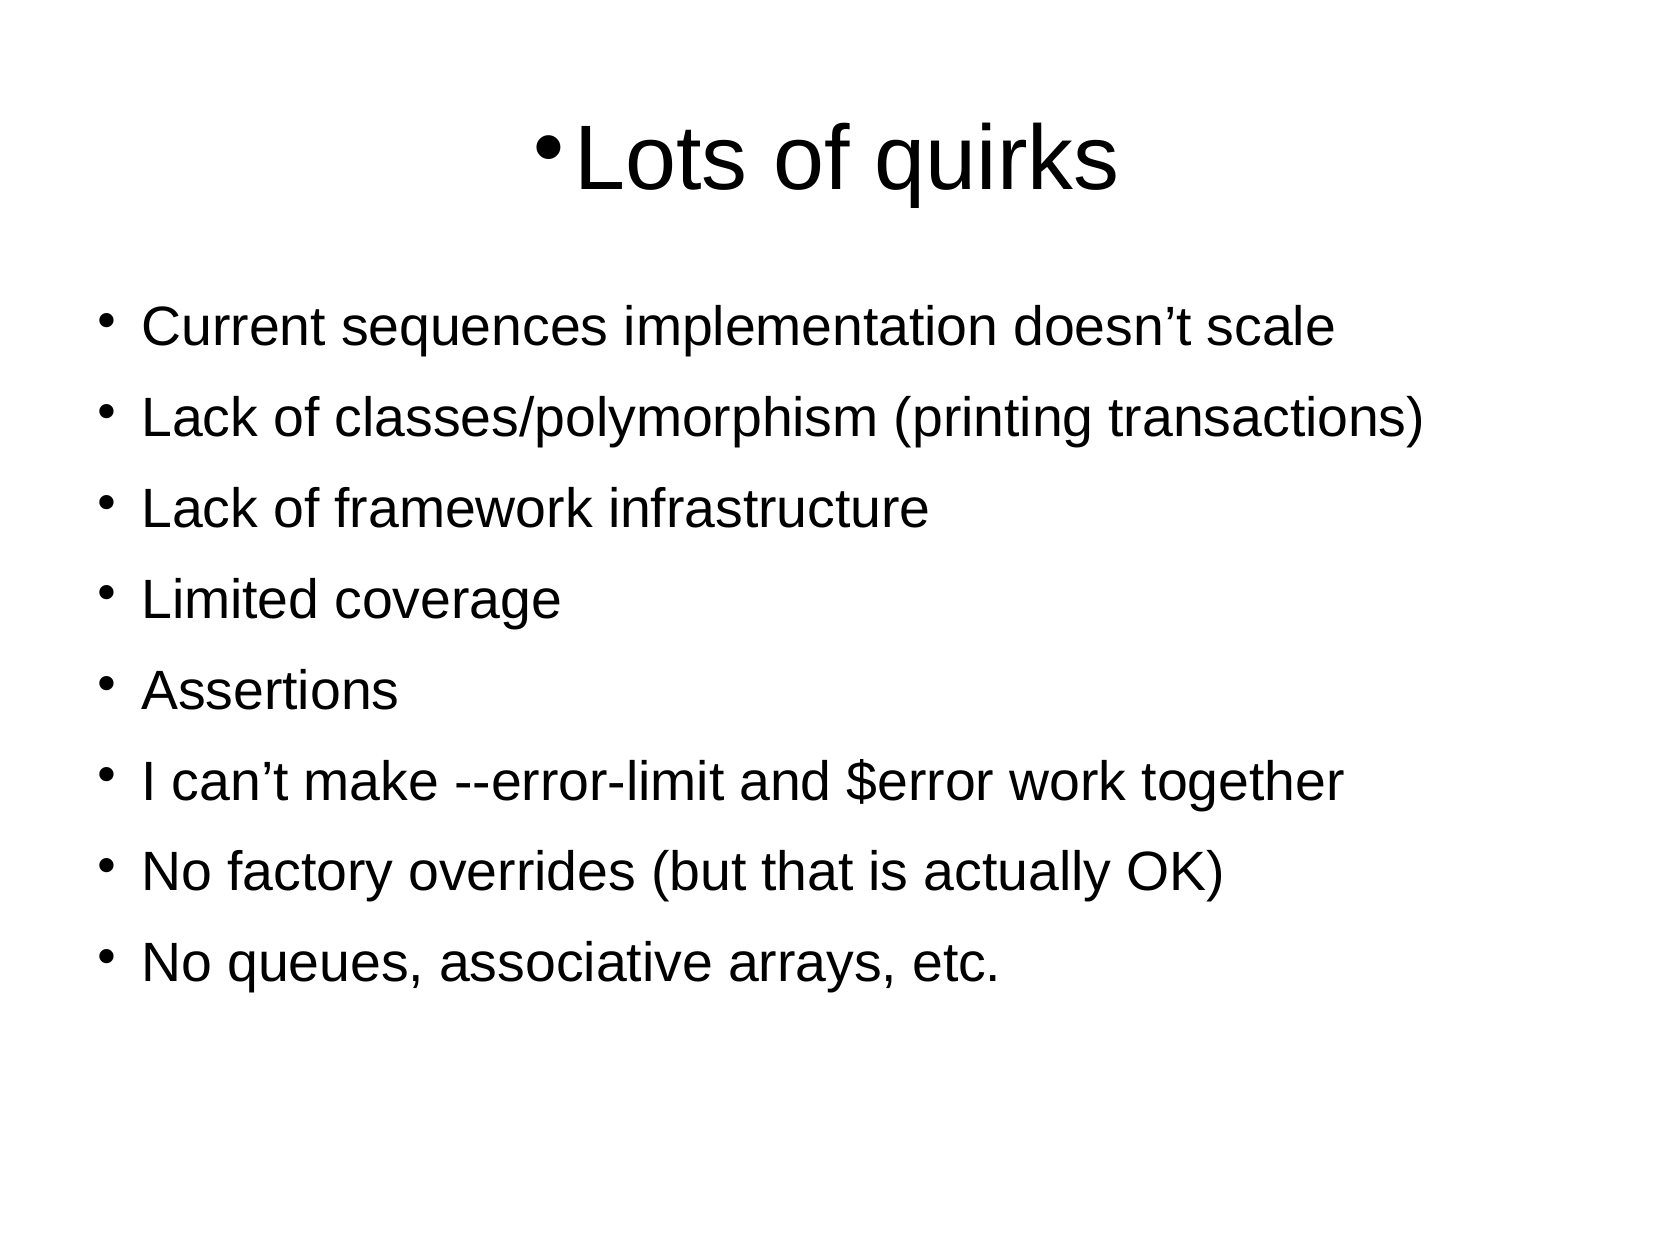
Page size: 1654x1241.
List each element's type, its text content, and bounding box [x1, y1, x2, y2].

text_box Current sequences implementation doesn’t scale Lack of classes/polymorphism (printing transactions) Lack of framework infrastructure Limited coverage Assertions I can’t make --error-limit and $error work together No factory overrides (but that is actually OK) No queues, associative arrays, etc. [82, 290, 1571, 1010]
text_box Lots of quirks [82, 49, 1571, 257]
